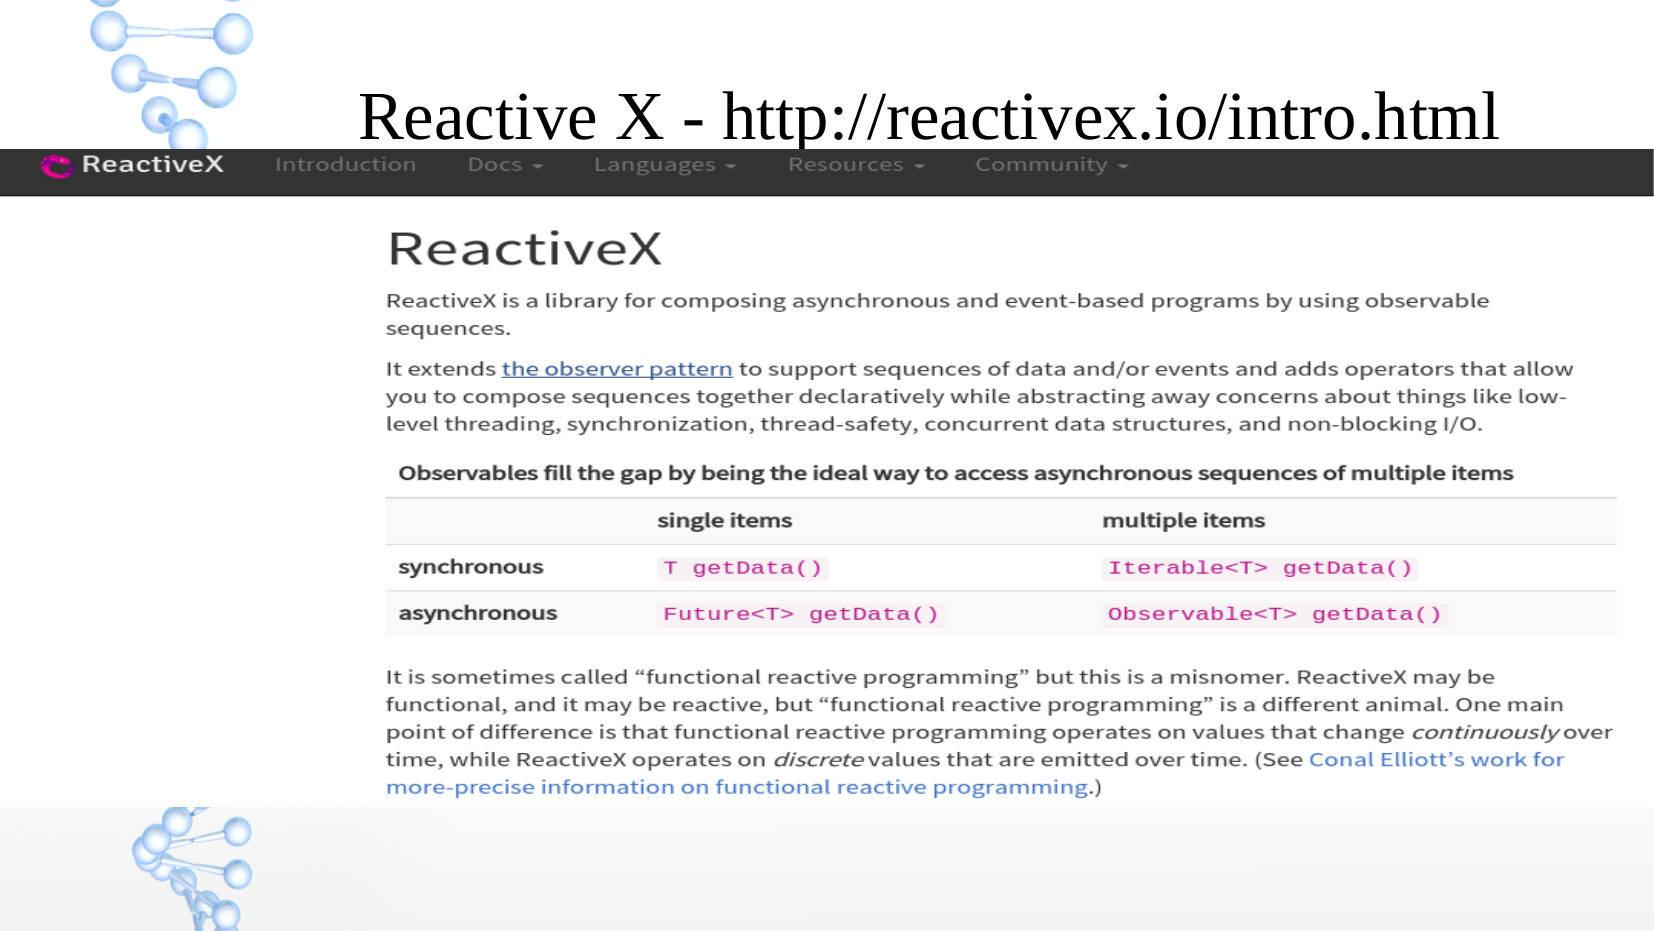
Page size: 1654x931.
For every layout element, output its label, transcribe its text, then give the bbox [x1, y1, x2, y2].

text_box Reactive X - http://reactivex.io/intro.html [265, 35, 1595, 149]
picture [0, 0, 1654, 931]
